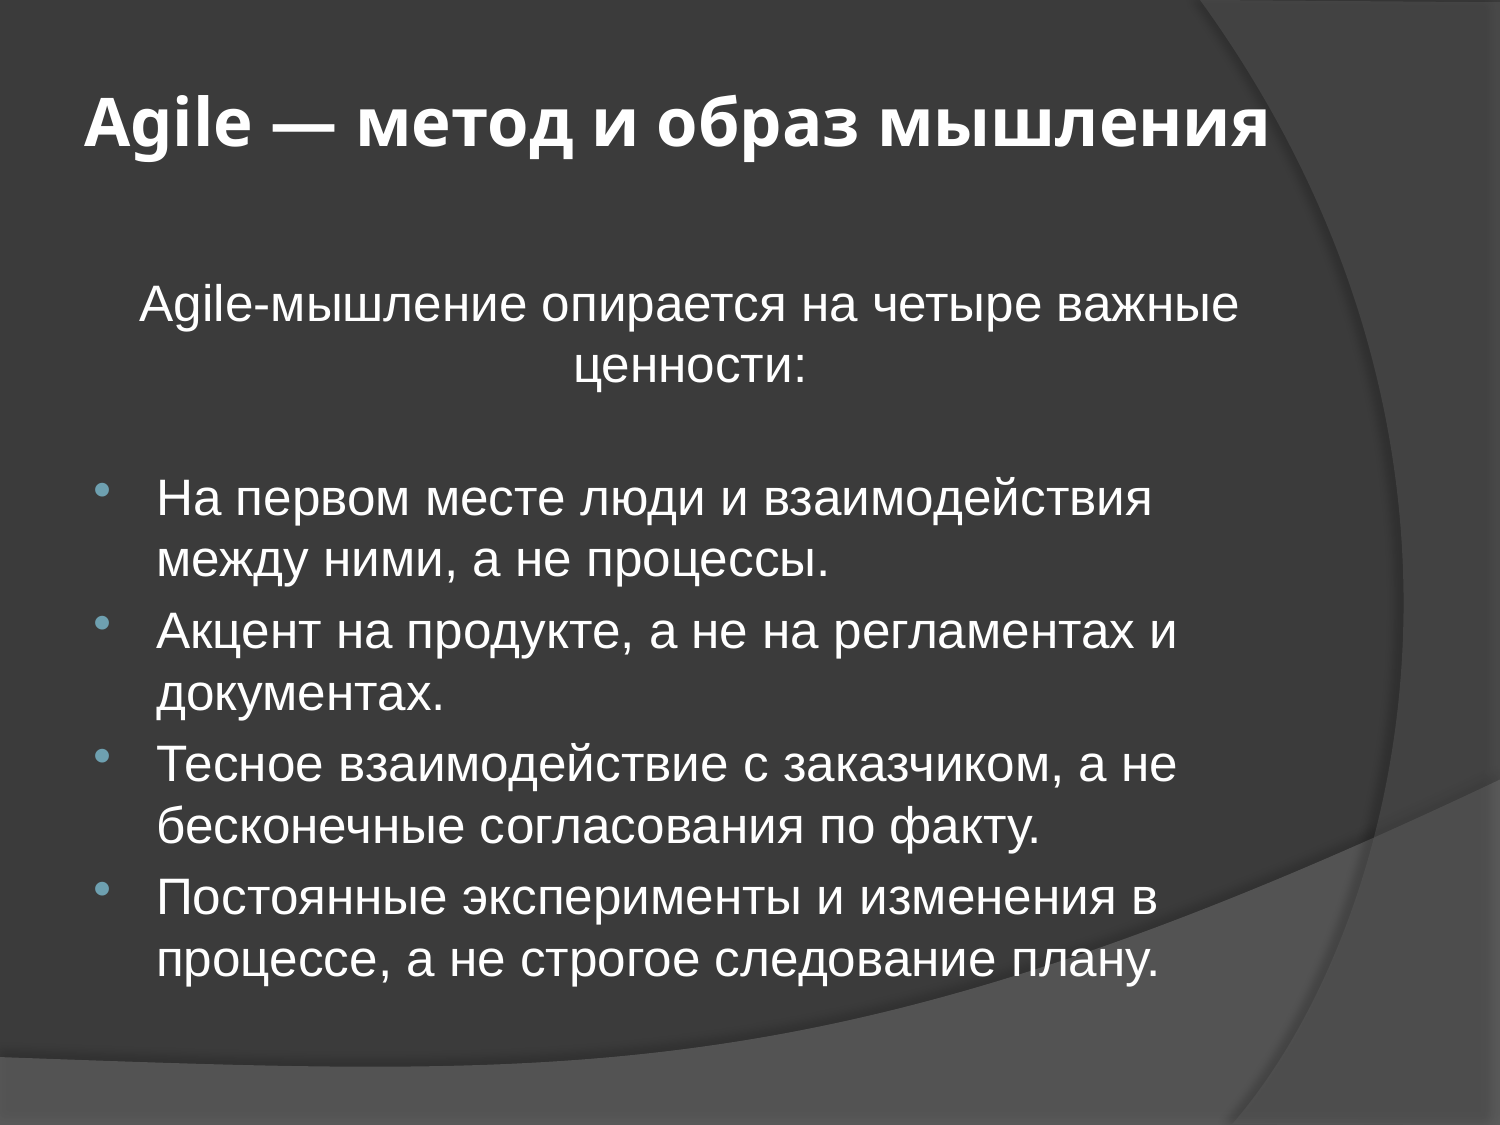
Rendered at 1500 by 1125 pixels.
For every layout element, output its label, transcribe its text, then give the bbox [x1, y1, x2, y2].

title Agile — метод и образ мышления [76, 66, 1302, 254]
list Agile-мышление опирается на четыре важные ценности: На первом месте люди и взаимодействия между ними, а не процессы. Акцент на продукте, а не на регламентах и документах. Тесное взаимодействие с заказчиком, а не бесконечные согласования по факту. Постоянные эксперименты и изменения в процессе, а не строгое следование плану. [75, 262, 1300, 1005]
